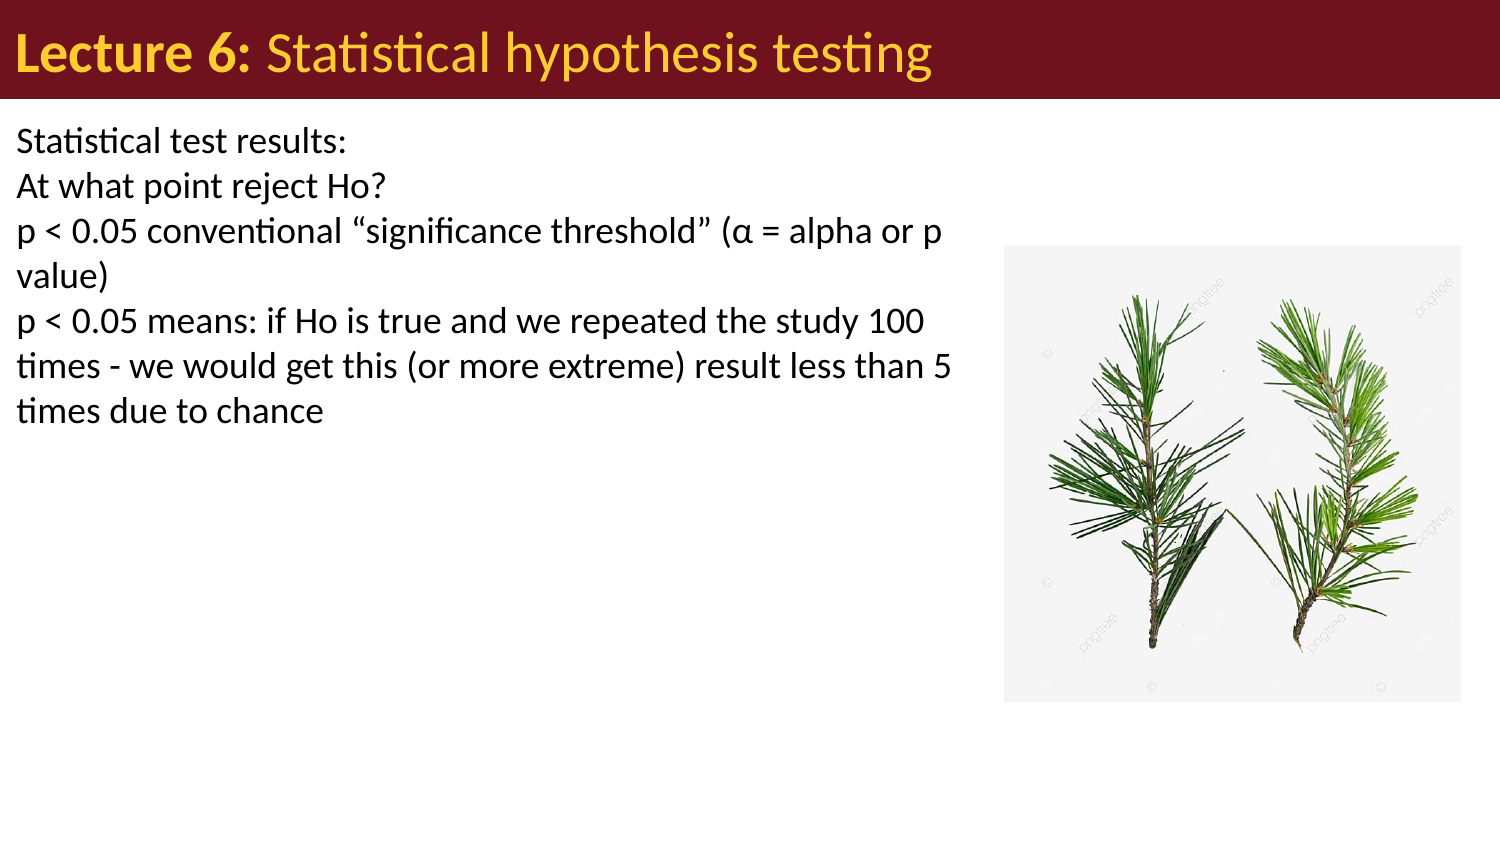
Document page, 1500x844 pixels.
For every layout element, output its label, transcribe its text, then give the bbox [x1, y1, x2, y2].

list Statistical test results: At what point reject Ho? p < 0.05 conventional “significance threshold” (α = alpha or p value) p < 0.05 means: if Ho is true and we repeated the study 100 times - we would get this (or more extreme) result less than 5 times due to chance [1, 108, 988, 844]
picture [1003, 245, 1461, 703]
title Lecture 6: Statistical hypothesis testing [0, 0, 1500, 99]
